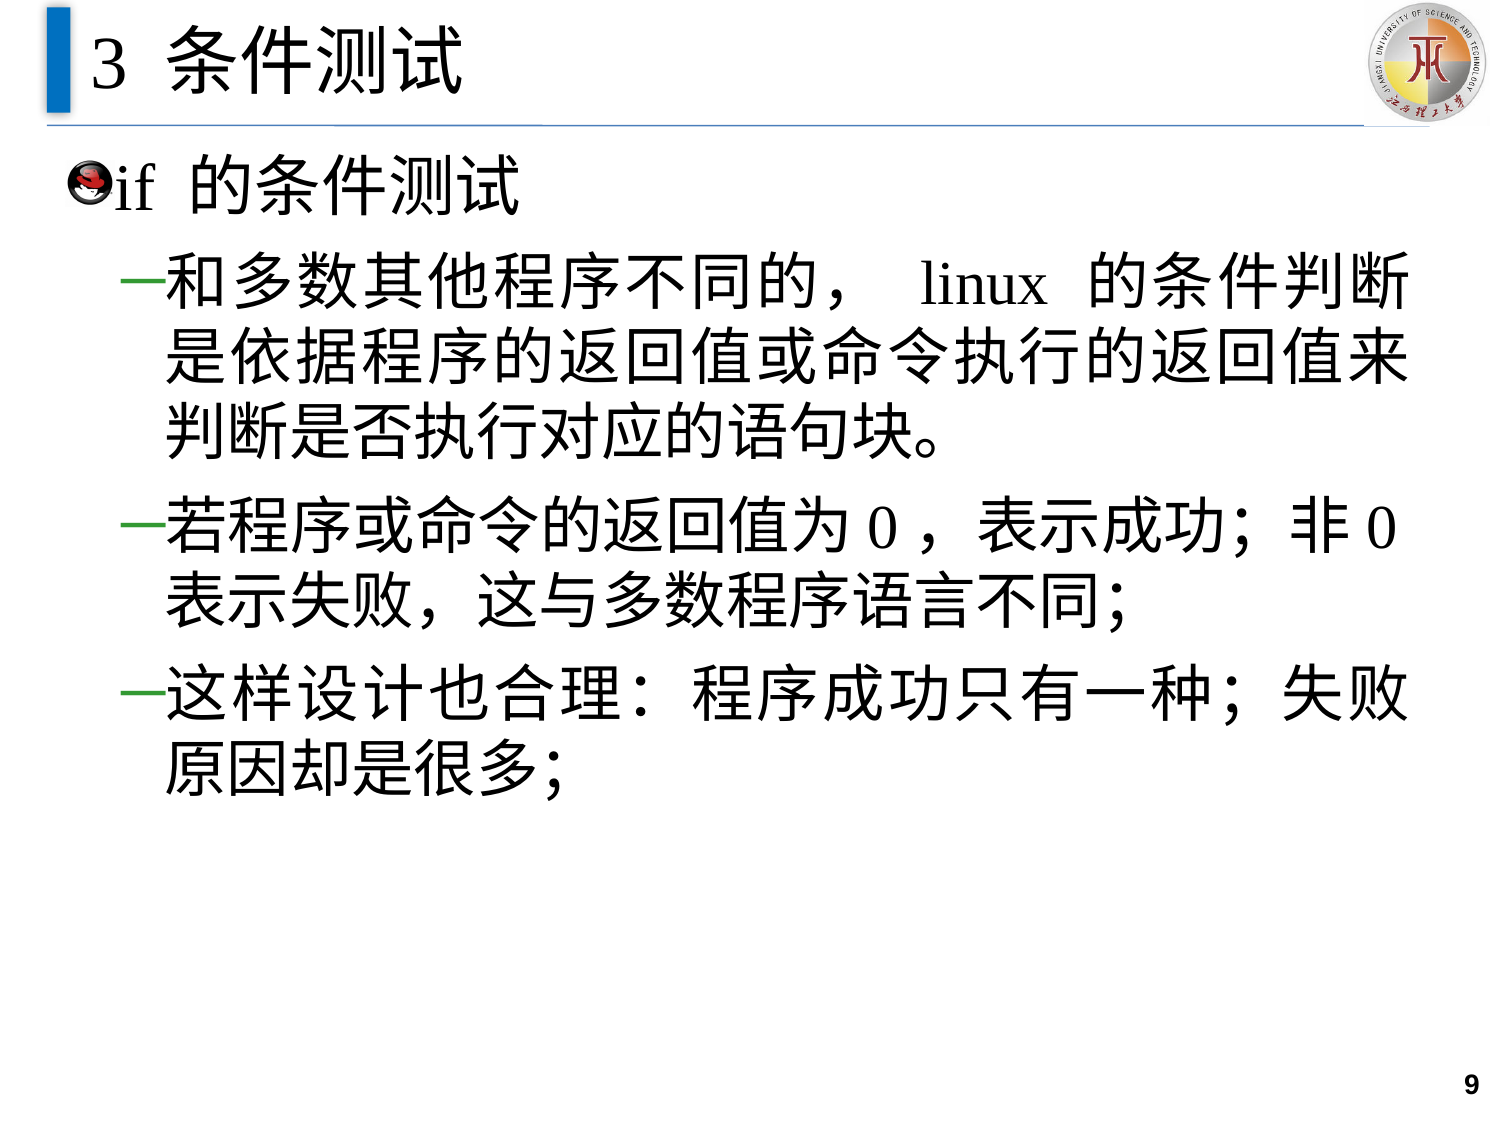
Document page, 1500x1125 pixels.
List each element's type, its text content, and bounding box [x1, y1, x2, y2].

picture [1364, 0, 1490, 126]
list if 的条件测试 和多数其他程序不同的， linux 的条件判断是依据程序的返回值或命令执行的返回值来判断是否执行对应的语句块。 若程序或命令的返回值为0，表示成功；非0表示失败，这与多数程序语言不同； 这样设计也合理：程序成功只有一种；失败原因却是很多； [50, 135, 1427, 1088]
slide_number 9 [1355, 1042, 1495, 1125]
picture [65, 160, 115, 207]
title 3 条件测试 [75, 0, 1425, 122]
